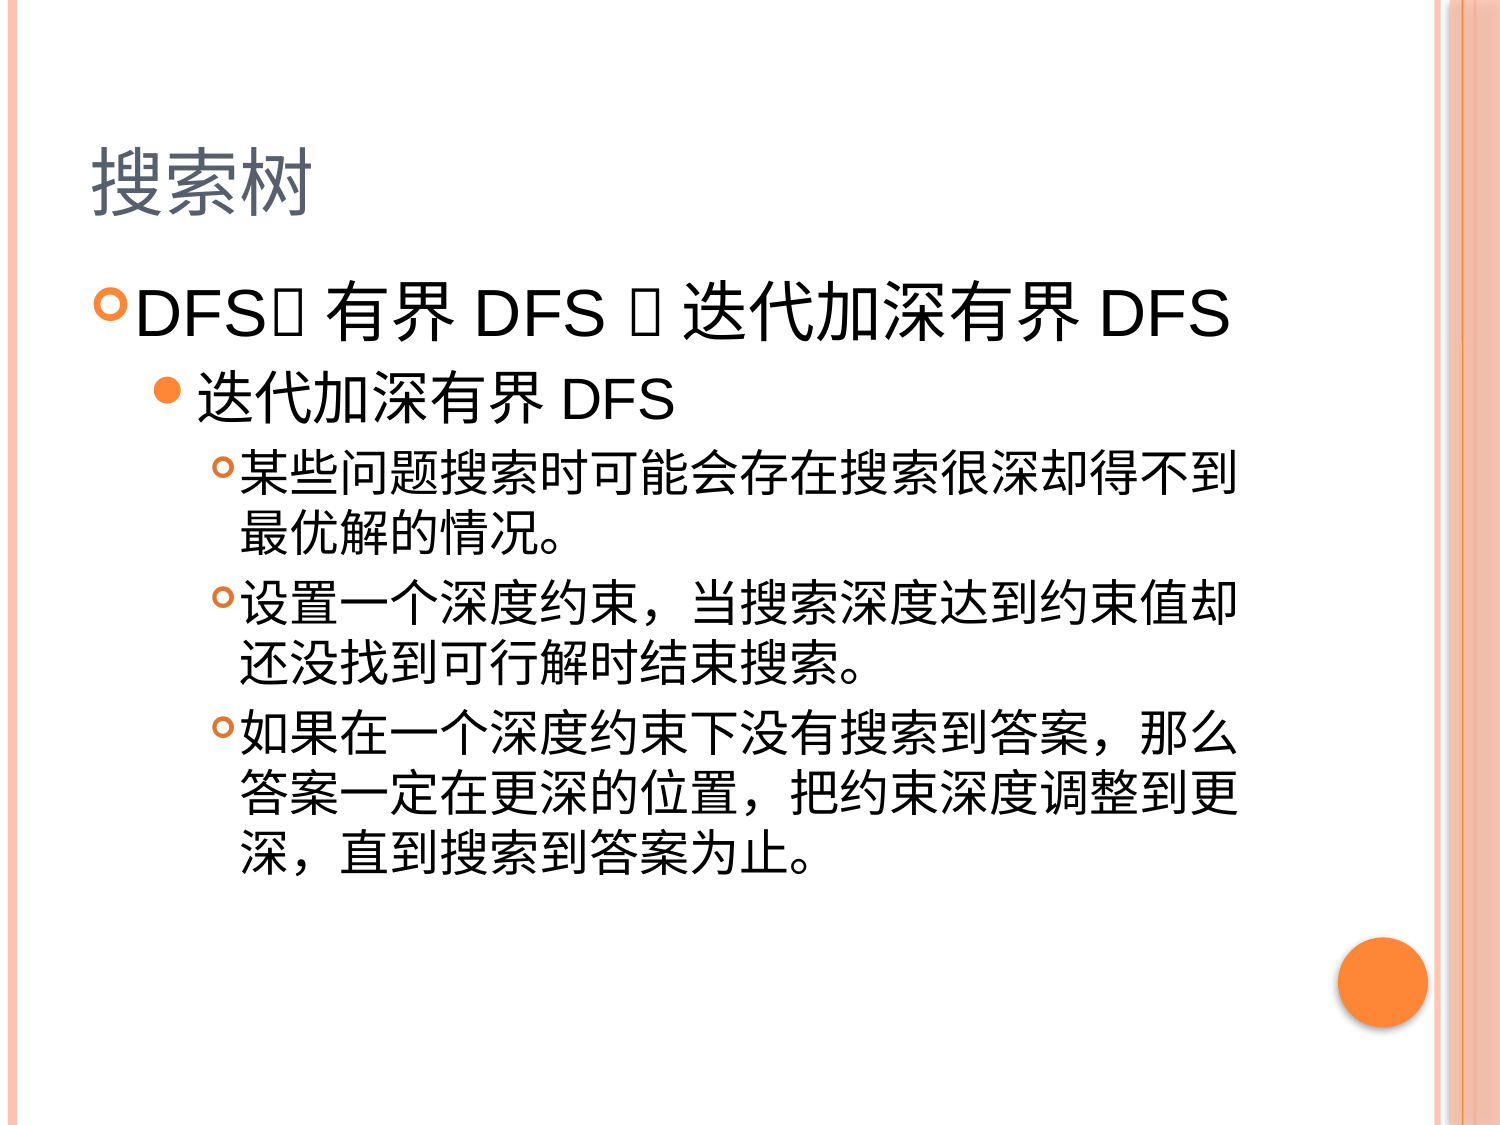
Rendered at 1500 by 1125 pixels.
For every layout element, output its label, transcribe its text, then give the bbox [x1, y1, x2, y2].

list DFS有界DFS 迭代加深有界DFS 迭代加深有界DFS 某些问题搜索时可能会存在搜索很深却得不到最优解的情况。 设置一个深度约束，当搜索深度达到约束值却还没找到可行解时结束搜索。 如果在一个深度约束下没有搜索到答案，那么答案一定在更深的位置，把约束深度调整到更深，直到搜索到答案为止。 [75, 262, 1300, 1062]
title 搜索树 [75, 45, 1300, 233]
